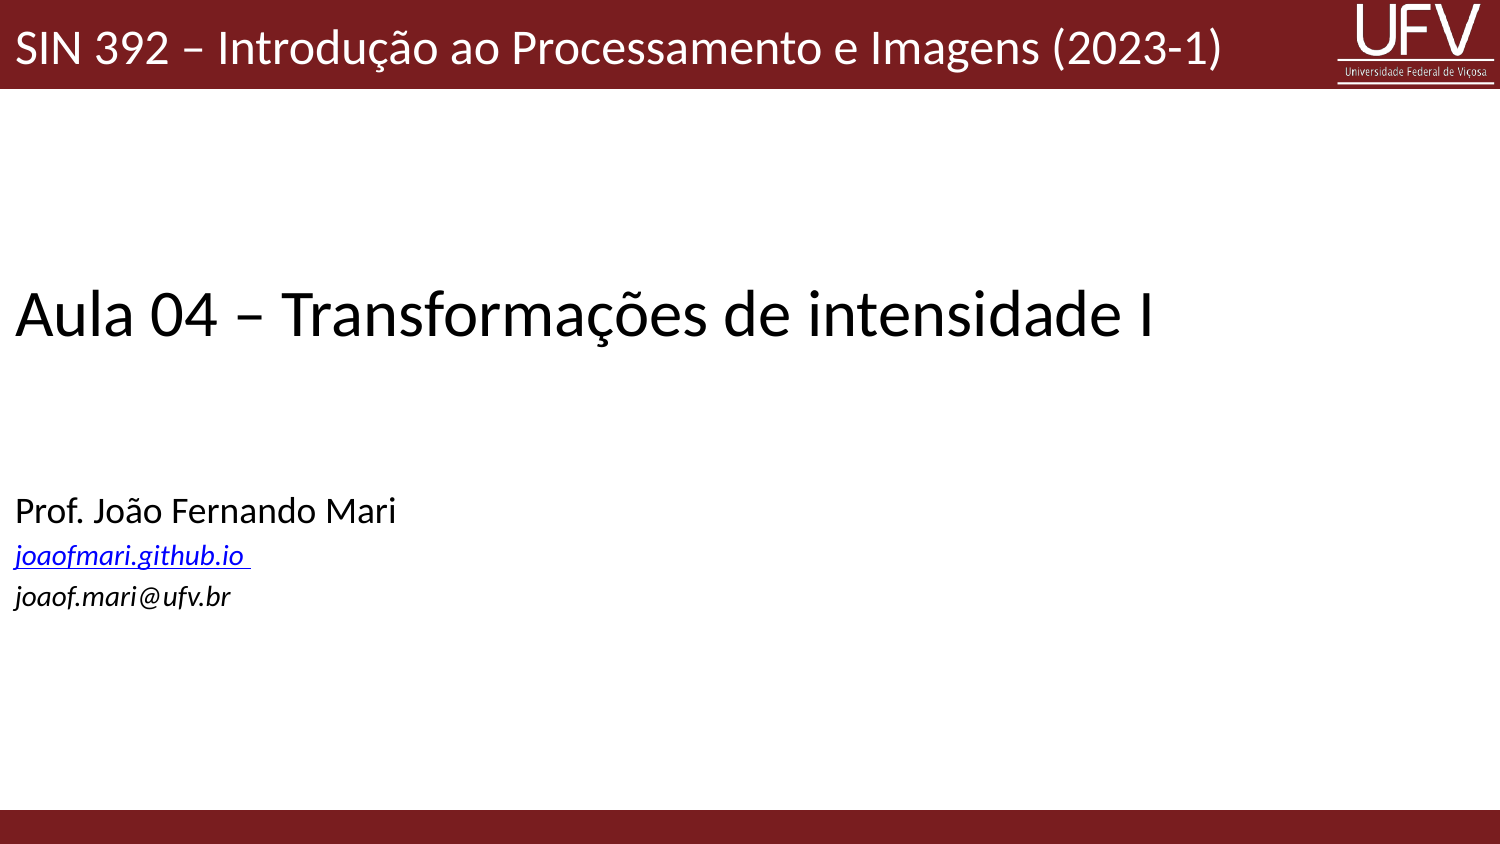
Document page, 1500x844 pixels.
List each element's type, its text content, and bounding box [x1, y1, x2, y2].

title Aula 04 – Transformações de intensidade I [0, 262, 1500, 443]
text_box SIN 392 – Introdução ao Processamento e Imagens (2023-1) [0, 0, 1500, 89]
subtitle Prof. João Fernando Mari joaofmari.github.io joaof.mari@ufv.br [0, 478, 1500, 694]
